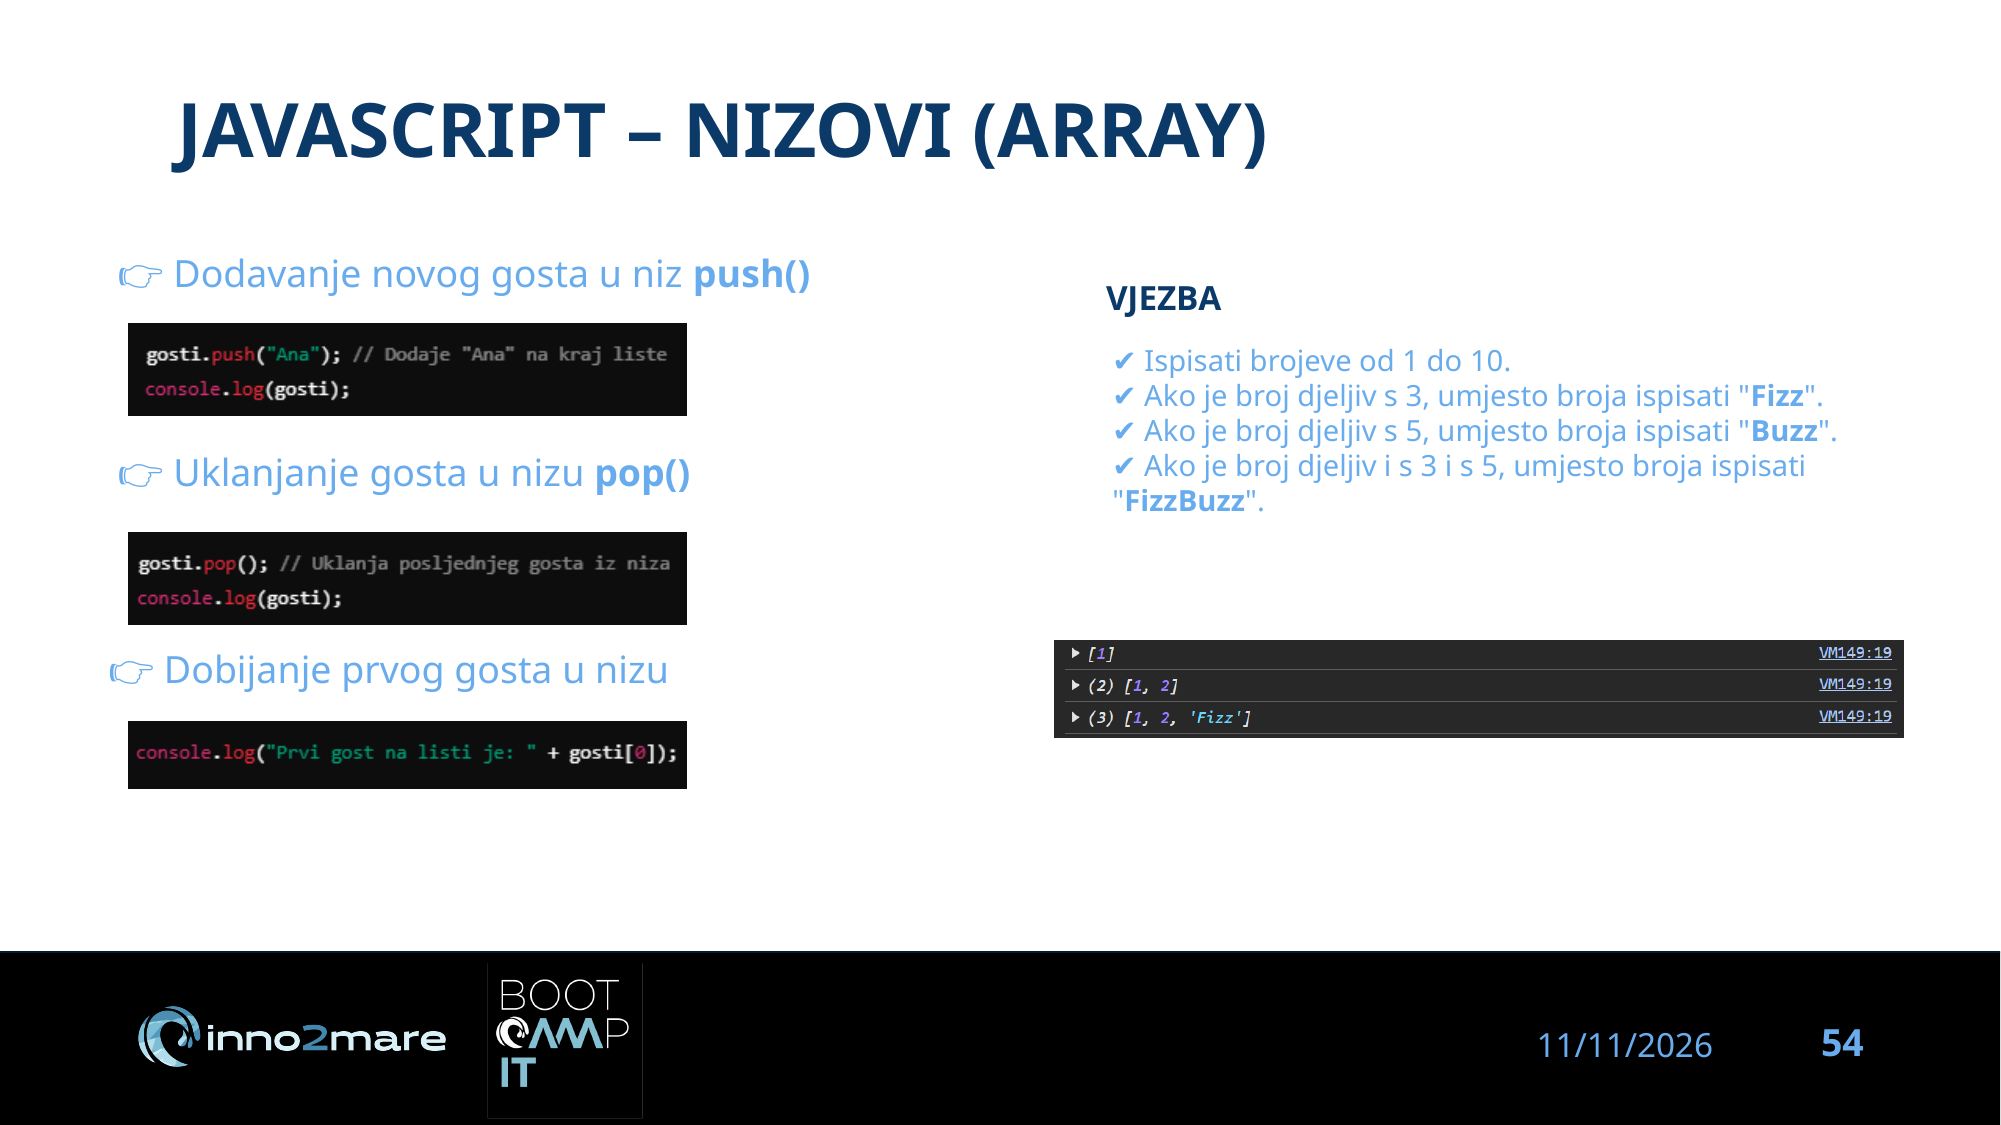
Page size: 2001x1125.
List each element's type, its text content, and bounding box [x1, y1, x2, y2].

text_box 👉 Dobijanje prvog gosta u nizu [93, 639, 894, 699]
picture [1054, 640, 1904, 738]
picture [128, 532, 687, 625]
text_box JavaScript – NIZOVI (ARRAY) [162, 62, 1888, 203]
picture [128, 323, 687, 417]
text_box 👉 Dodavanje novog gosta u niz push() [103, 242, 903, 348]
text_box ✔ Ispisati brojeve od 1 do 10. ✔ Ako je broj djeljiv s 3, umjesto broja ispisati "Fizz". ✔ Ako je broj djeljiv s 5, umjesto broja ispisati "Buzz". ✔ Ako je broj djeljiv i s 3 i s 5, umjesto broja ispisati "FizzBuzz". [1097, 335, 1860, 525]
picture [128, 721, 687, 789]
text_box 👉 Uklanjanje gosta u nizu pop() [103, 441, 903, 547]
text_box VJEZBA [1091, 229, 1966, 370]
picture [138, 957, 690, 1124]
